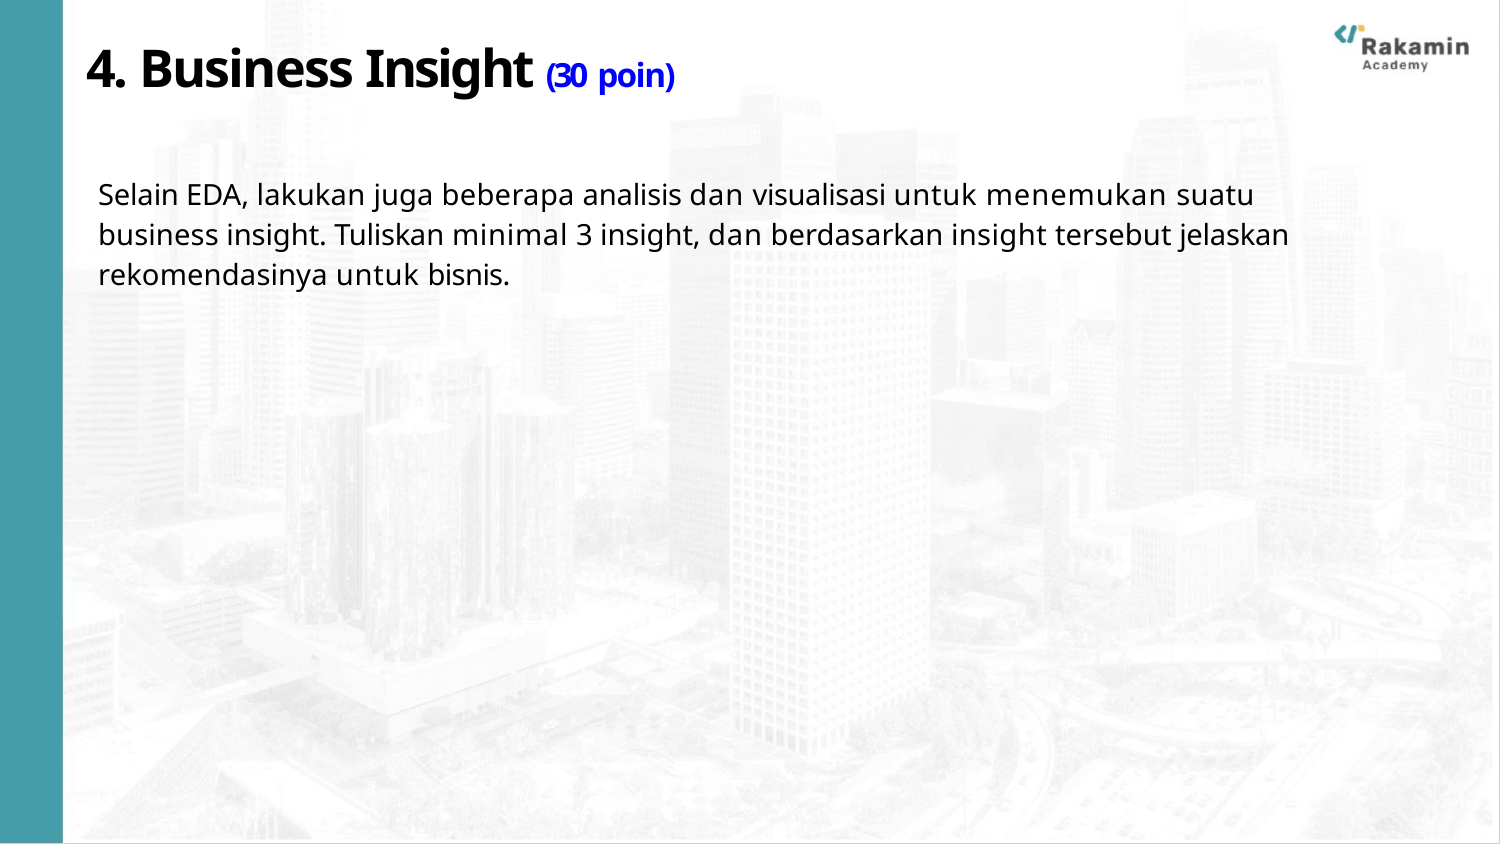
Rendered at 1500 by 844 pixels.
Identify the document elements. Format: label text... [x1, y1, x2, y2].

text_box 4. Business Insight (30 poin) [83, 32, 780, 98]
text_box Selain EDA, lakukan juga beberapa analisis dan visualisasi untuk menemukan suatu business insight. Tuliskan minimal 3 insight, dan berdasarkan insight tersebut jelaskan rekomendasinya untuk bisnis. [95, 169, 1362, 292]
text_box [0, 0, 1500, 844]
